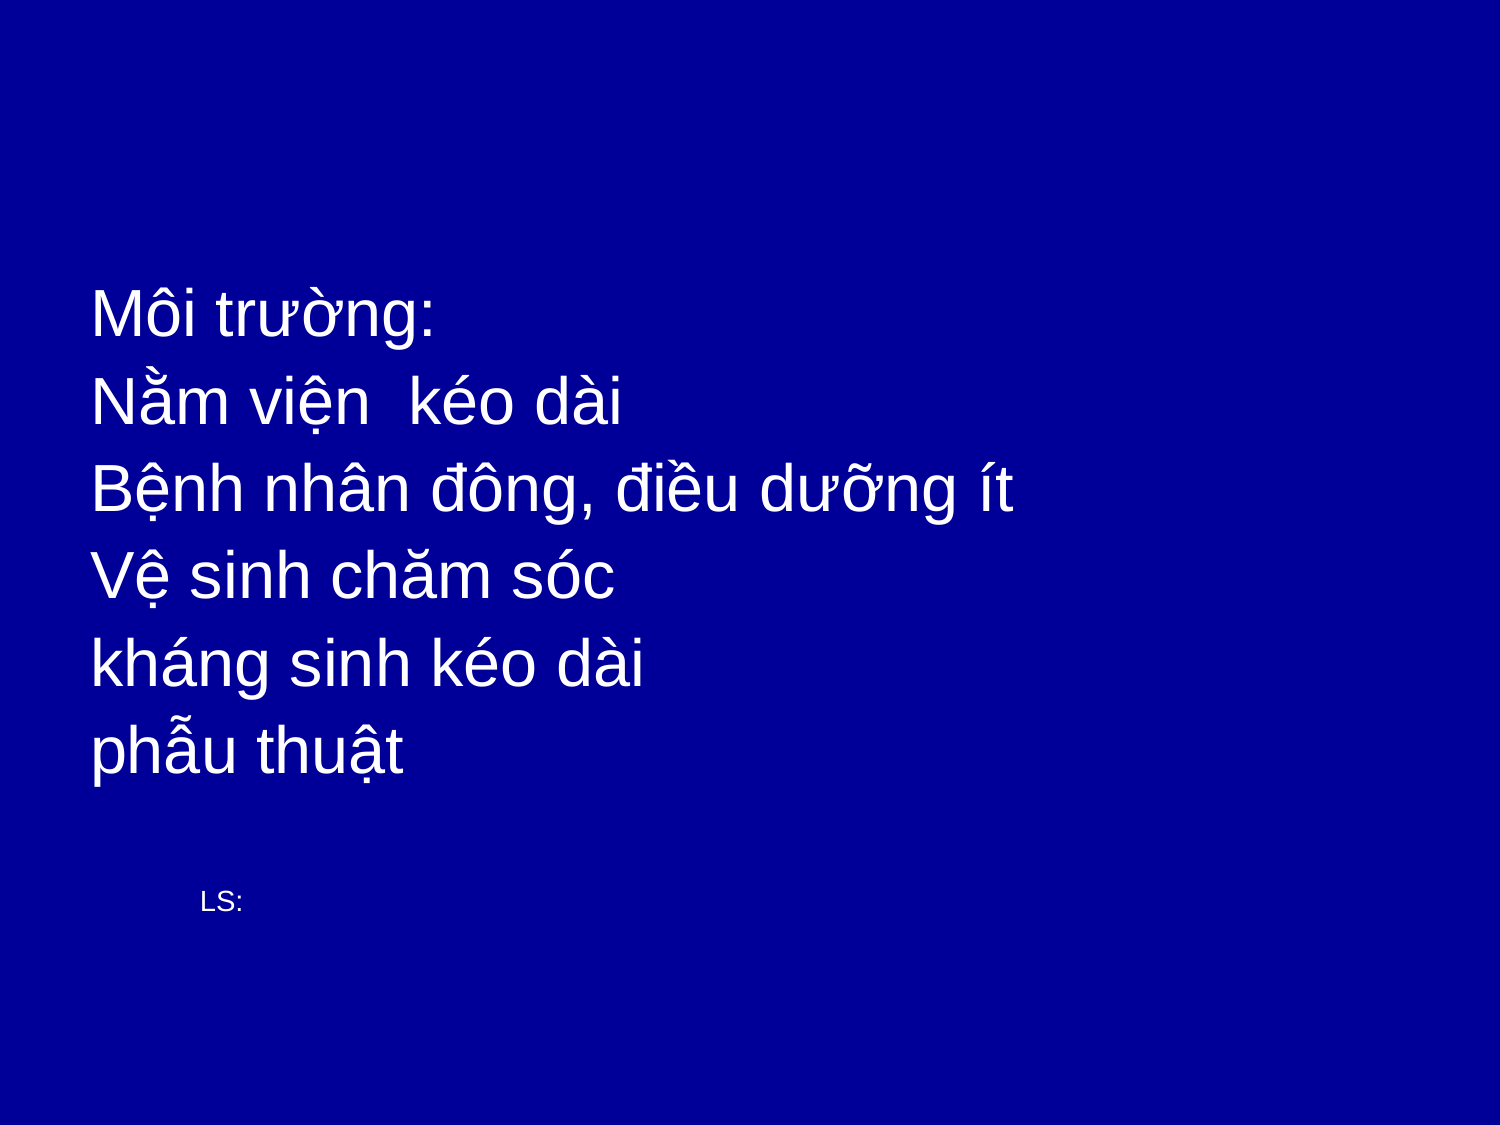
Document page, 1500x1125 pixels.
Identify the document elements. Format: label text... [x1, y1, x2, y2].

list Môi trường: Nằm viện kéo dài Bệnh nhân đông, điều dưỡng ít Vệ sinh chăm sóc kháng sinh kéo dài phẫu thuật [75, 262, 1425, 834]
text_box LS: [184, 867, 1144, 1107]
